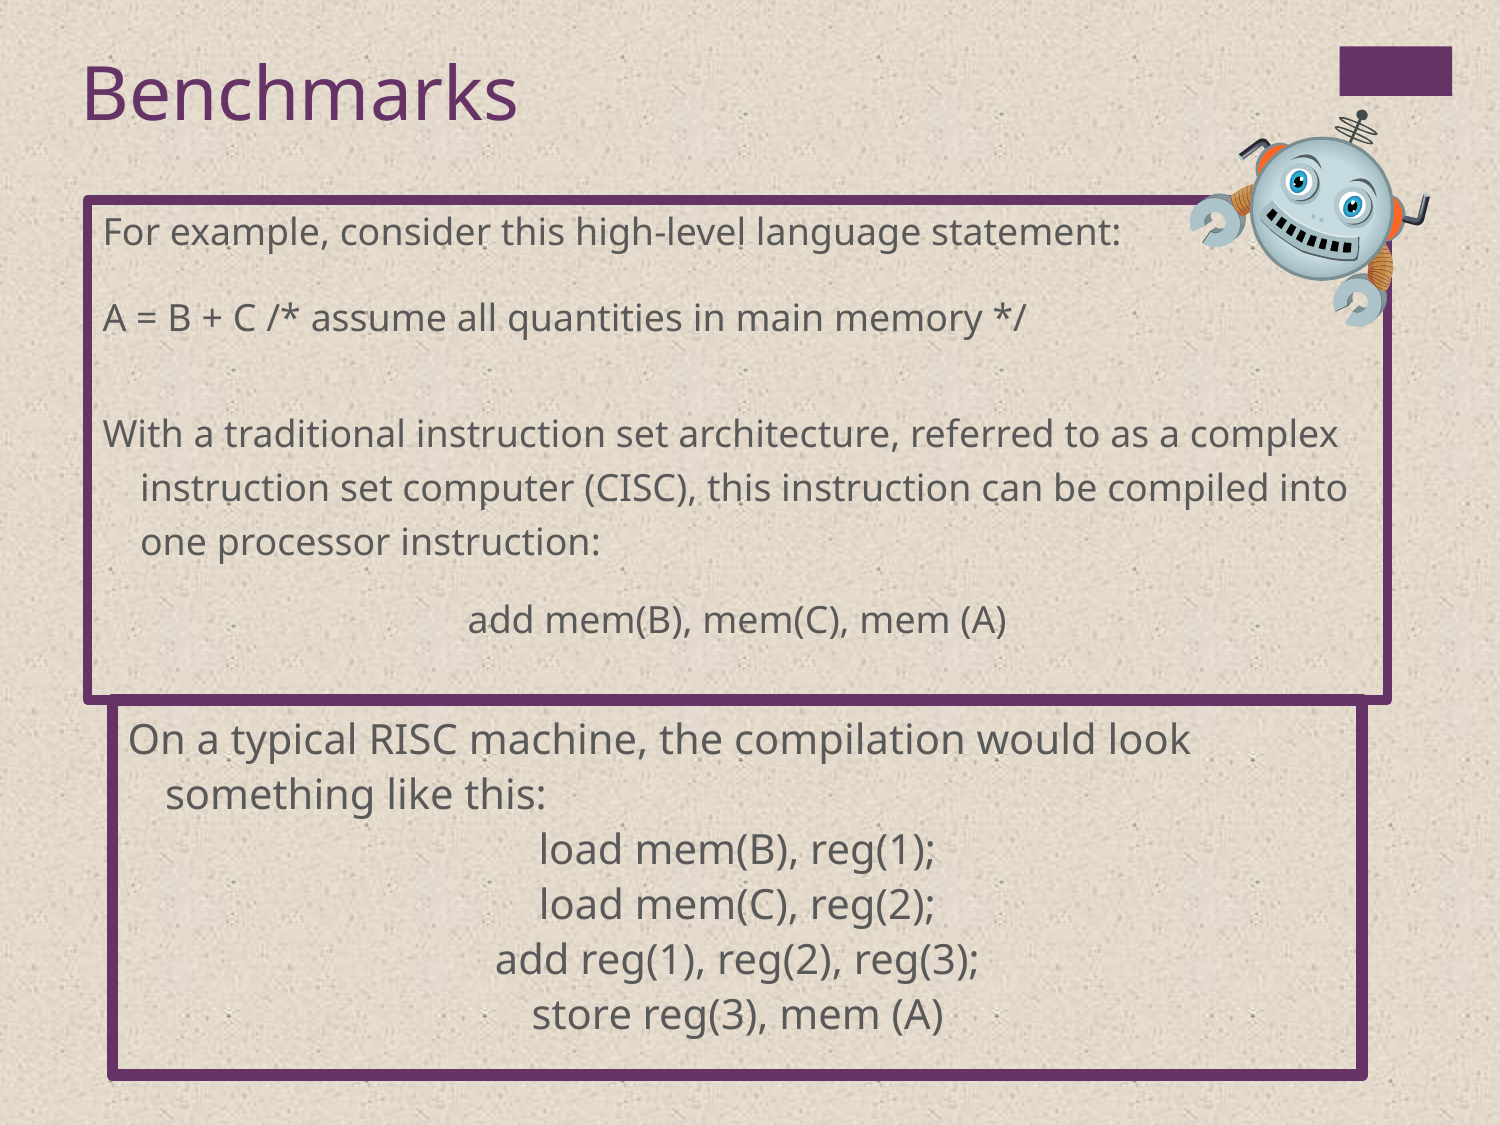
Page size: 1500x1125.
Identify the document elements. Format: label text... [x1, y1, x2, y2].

list On a typical RISC machine, the compilation would look something like this: load mem(B), reg(1); load mem(C), reg(2); add reg(1), reg(2), reg(3); store reg(3), mem (A) [112, 699, 1363, 1075]
list For example, consider this high-level language statement: A = B + C /* assume all quantities in main memory */ With a traditional instruction set architecture, referred to as a complex instruction set computer (CISC), this instruction can be compiled into one processor instruction: add mem(B), mem(C), mem (A) [87, 200, 1388, 700]
title Benchmarks [0, 37, 1050, 175]
picture [0, 0, 1500, 1125]
